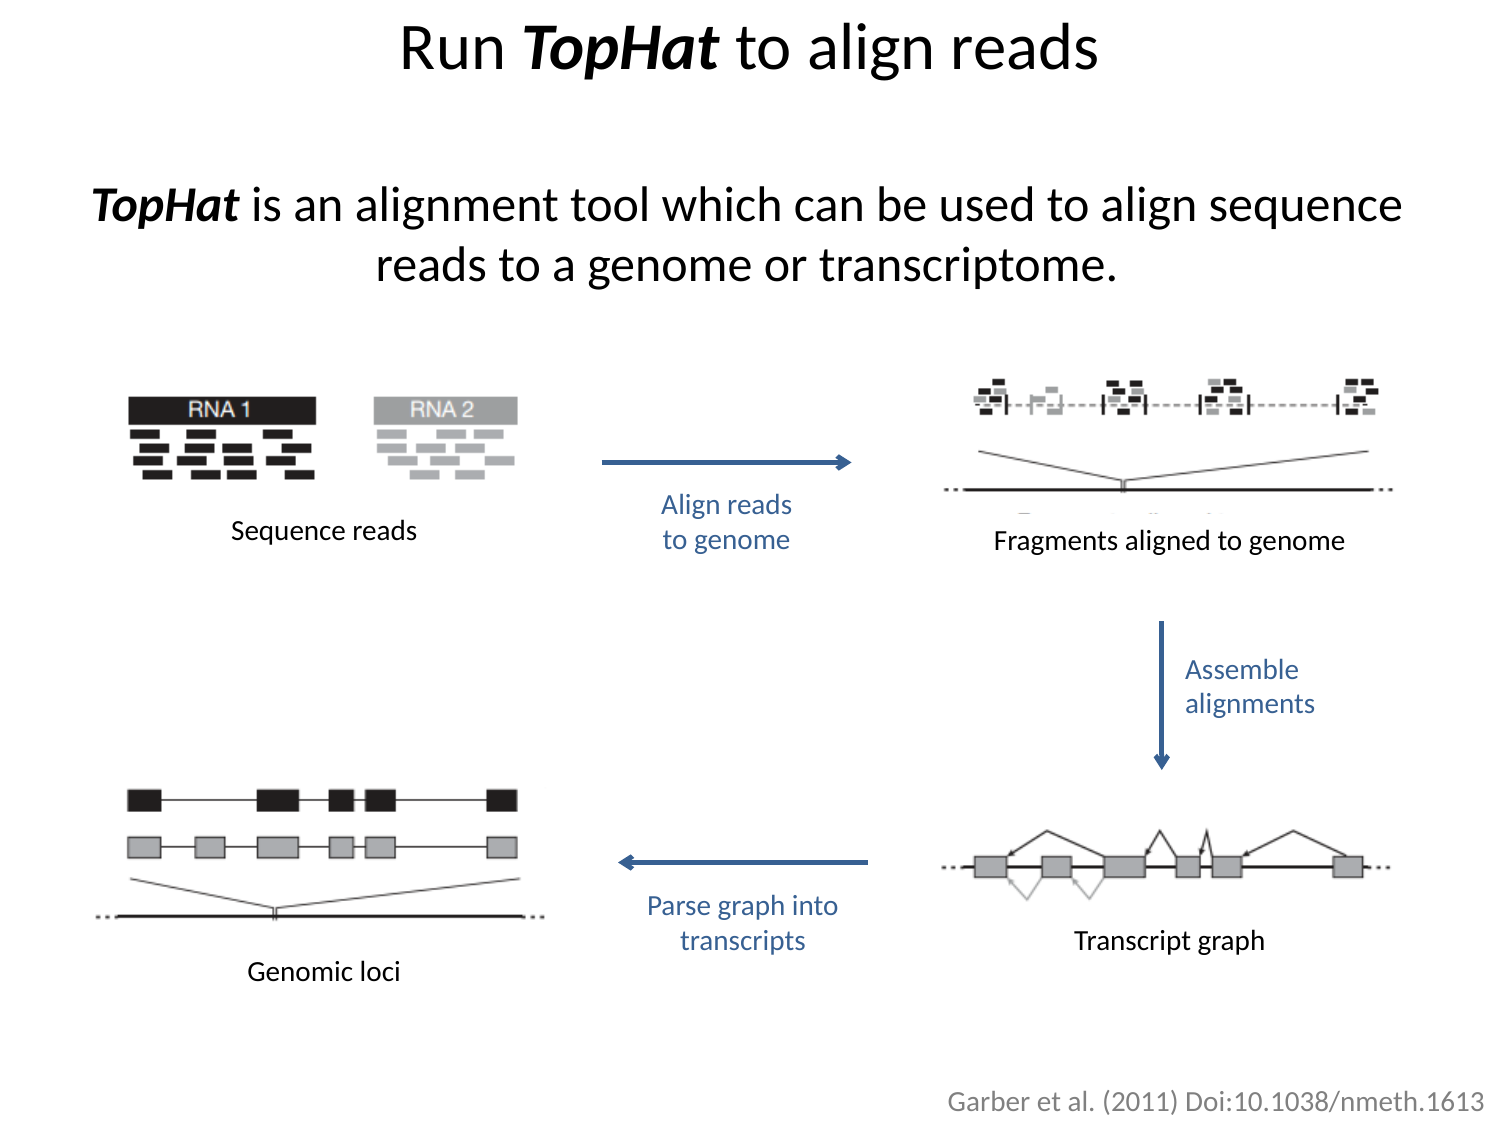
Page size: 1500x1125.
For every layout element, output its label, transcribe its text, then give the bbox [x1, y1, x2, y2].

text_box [114, 383, 534, 556]
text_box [87, 786, 562, 996]
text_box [607, 862, 879, 965]
text_box TopHat is an alignment tool which can be used to align sequence reads to a genome or transcriptome. [31, 163, 1463, 299]
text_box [931, 816, 1409, 966]
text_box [1161, 620, 1401, 771]
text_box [601, 462, 852, 565]
table_header Run TopHat to align reads [0, 0, 1500, 105]
text_box Garber et al. (2011) Doi:10.1038/nmeth.1613 [0, 1074, 1500, 1125]
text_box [919, 357, 1420, 565]
